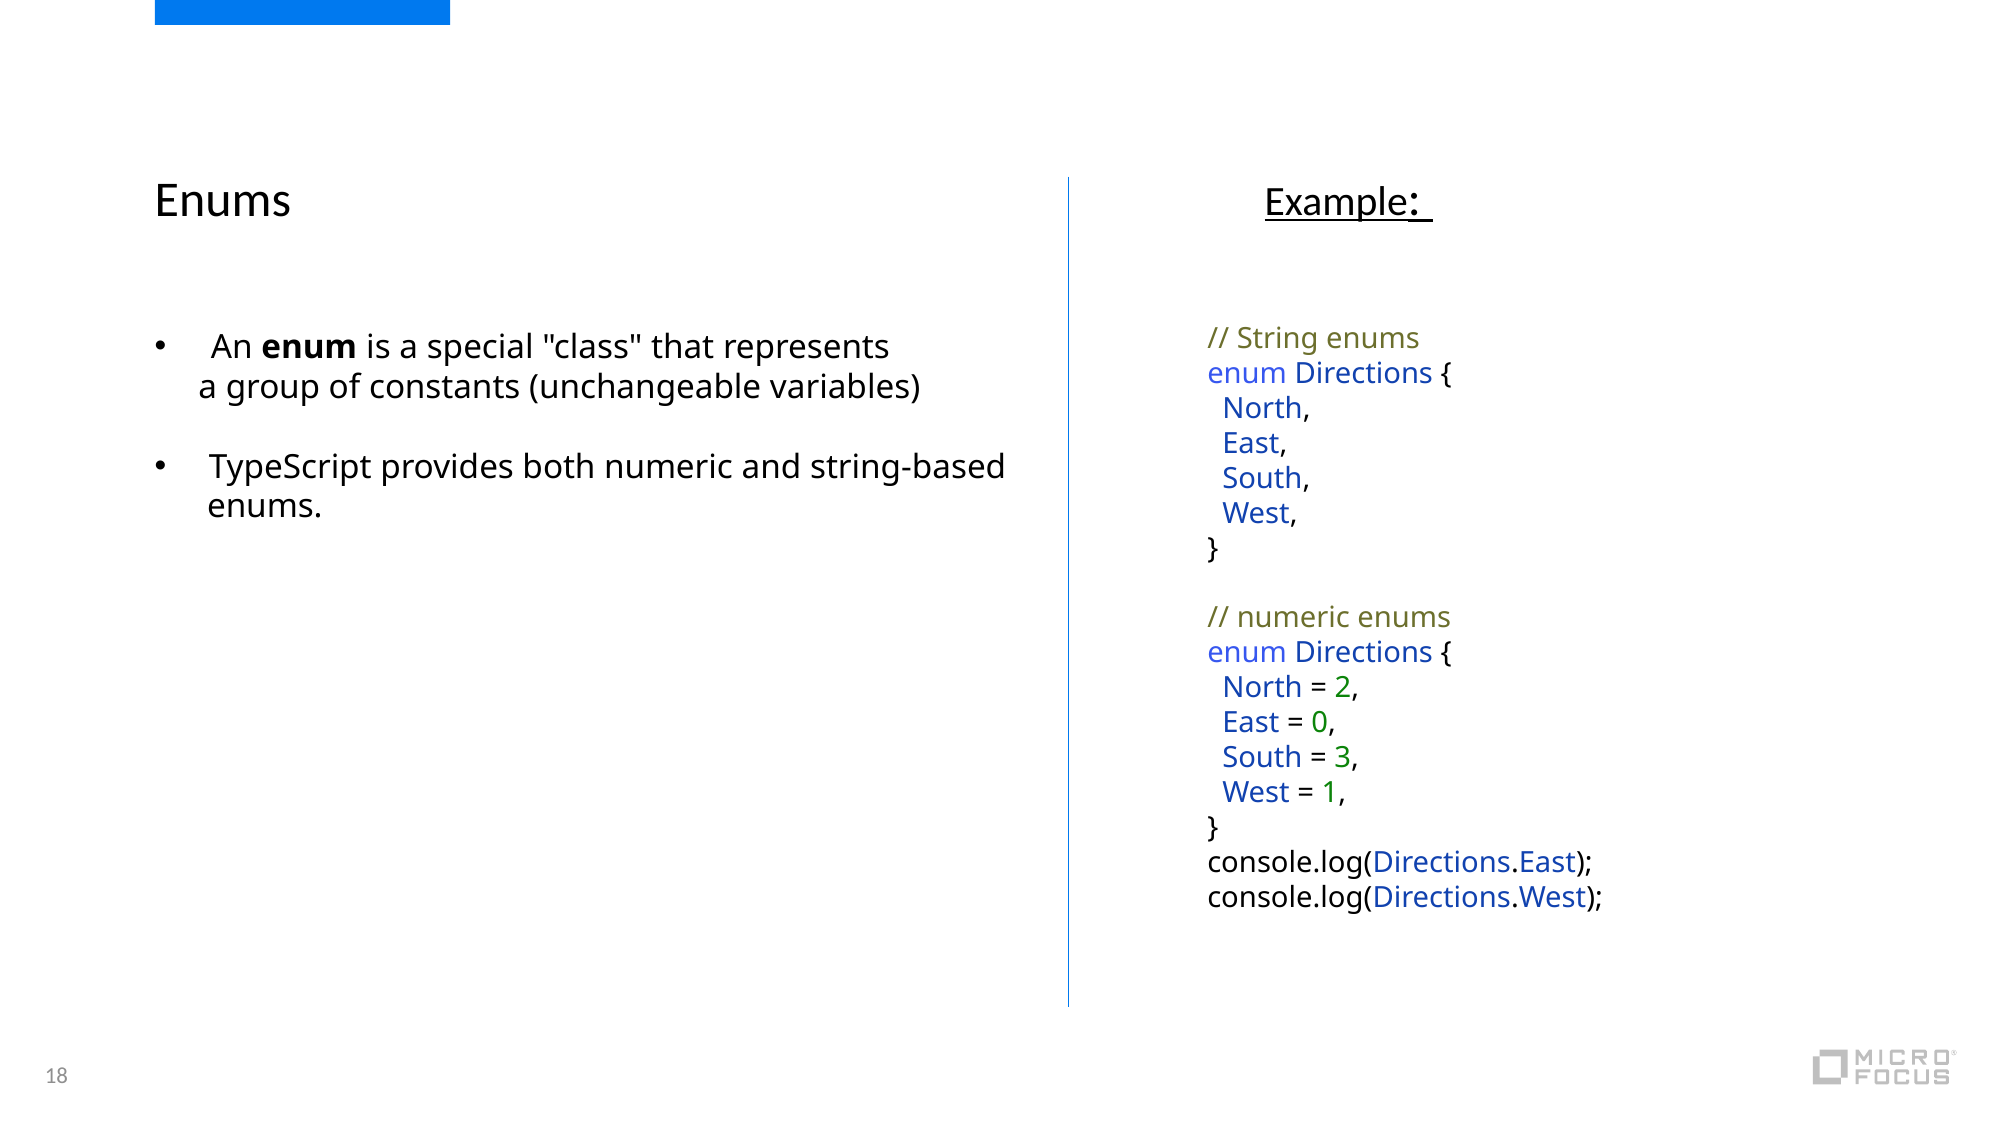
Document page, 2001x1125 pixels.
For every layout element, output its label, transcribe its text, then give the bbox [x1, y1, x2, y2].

text_box Example: [1264, 165, 1502, 219]
slide_number 18 [30, 1051, 90, 1097]
text_box // String enums enum Directions { North, East, South, West, } // numeric enums enum Directions { North = 2, East = 0, South = 3, West = 1, } console.log(Directions.East); console.log(Directions.West); [1207, 319, 2000, 986]
text_box An enum is a special "class" that represents a group of constants (unchangeable variables) TypeScript provides both numeric and string-based enums. [154, 285, 1000, 621]
text_box Enums [154, 165, 583, 224]
